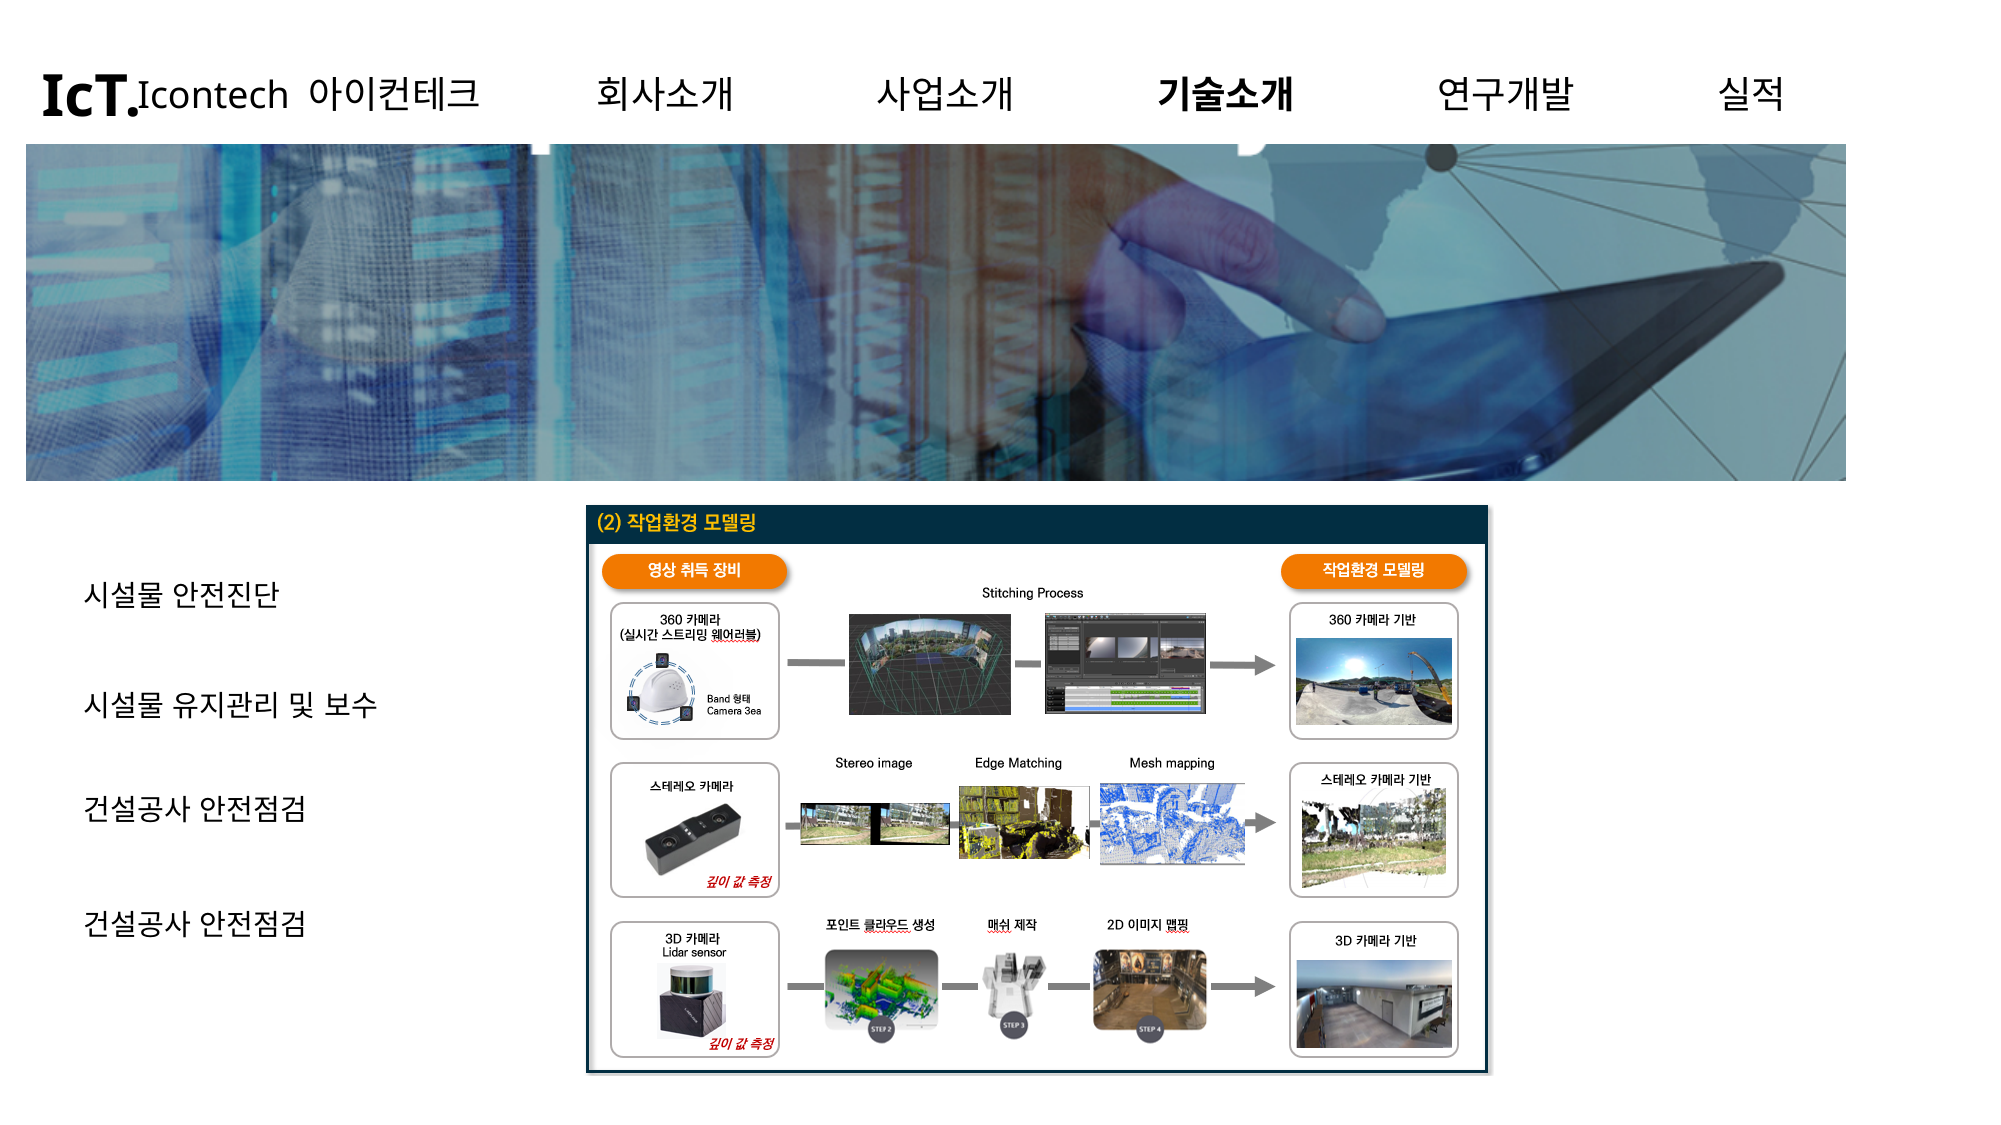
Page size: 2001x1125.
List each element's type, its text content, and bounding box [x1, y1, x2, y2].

text_box Icontech 아이컨테크 [172, 63, 552, 123]
text_box 시설물 유지관리 및 보수 [68, 679, 498, 730]
text_box 회사소개 [581, 63, 793, 123]
text_box 건설공사 안전점검 [68, 898, 498, 949]
text_box 시설물 안전진단 [68, 570, 498, 620]
picture [26, 144, 1846, 481]
text_box 기술소개 [1142, 64, 1354, 124]
text_box 연구개발 [1422, 63, 1634, 123]
text_box IcT. [26, 50, 172, 136]
text_box 사업소개 [862, 63, 1074, 123]
text_box 실적 [1702, 63, 1914, 123]
picture [581, 501, 1494, 1077]
text_box 건설공사 안전점검 [68, 784, 498, 834]
